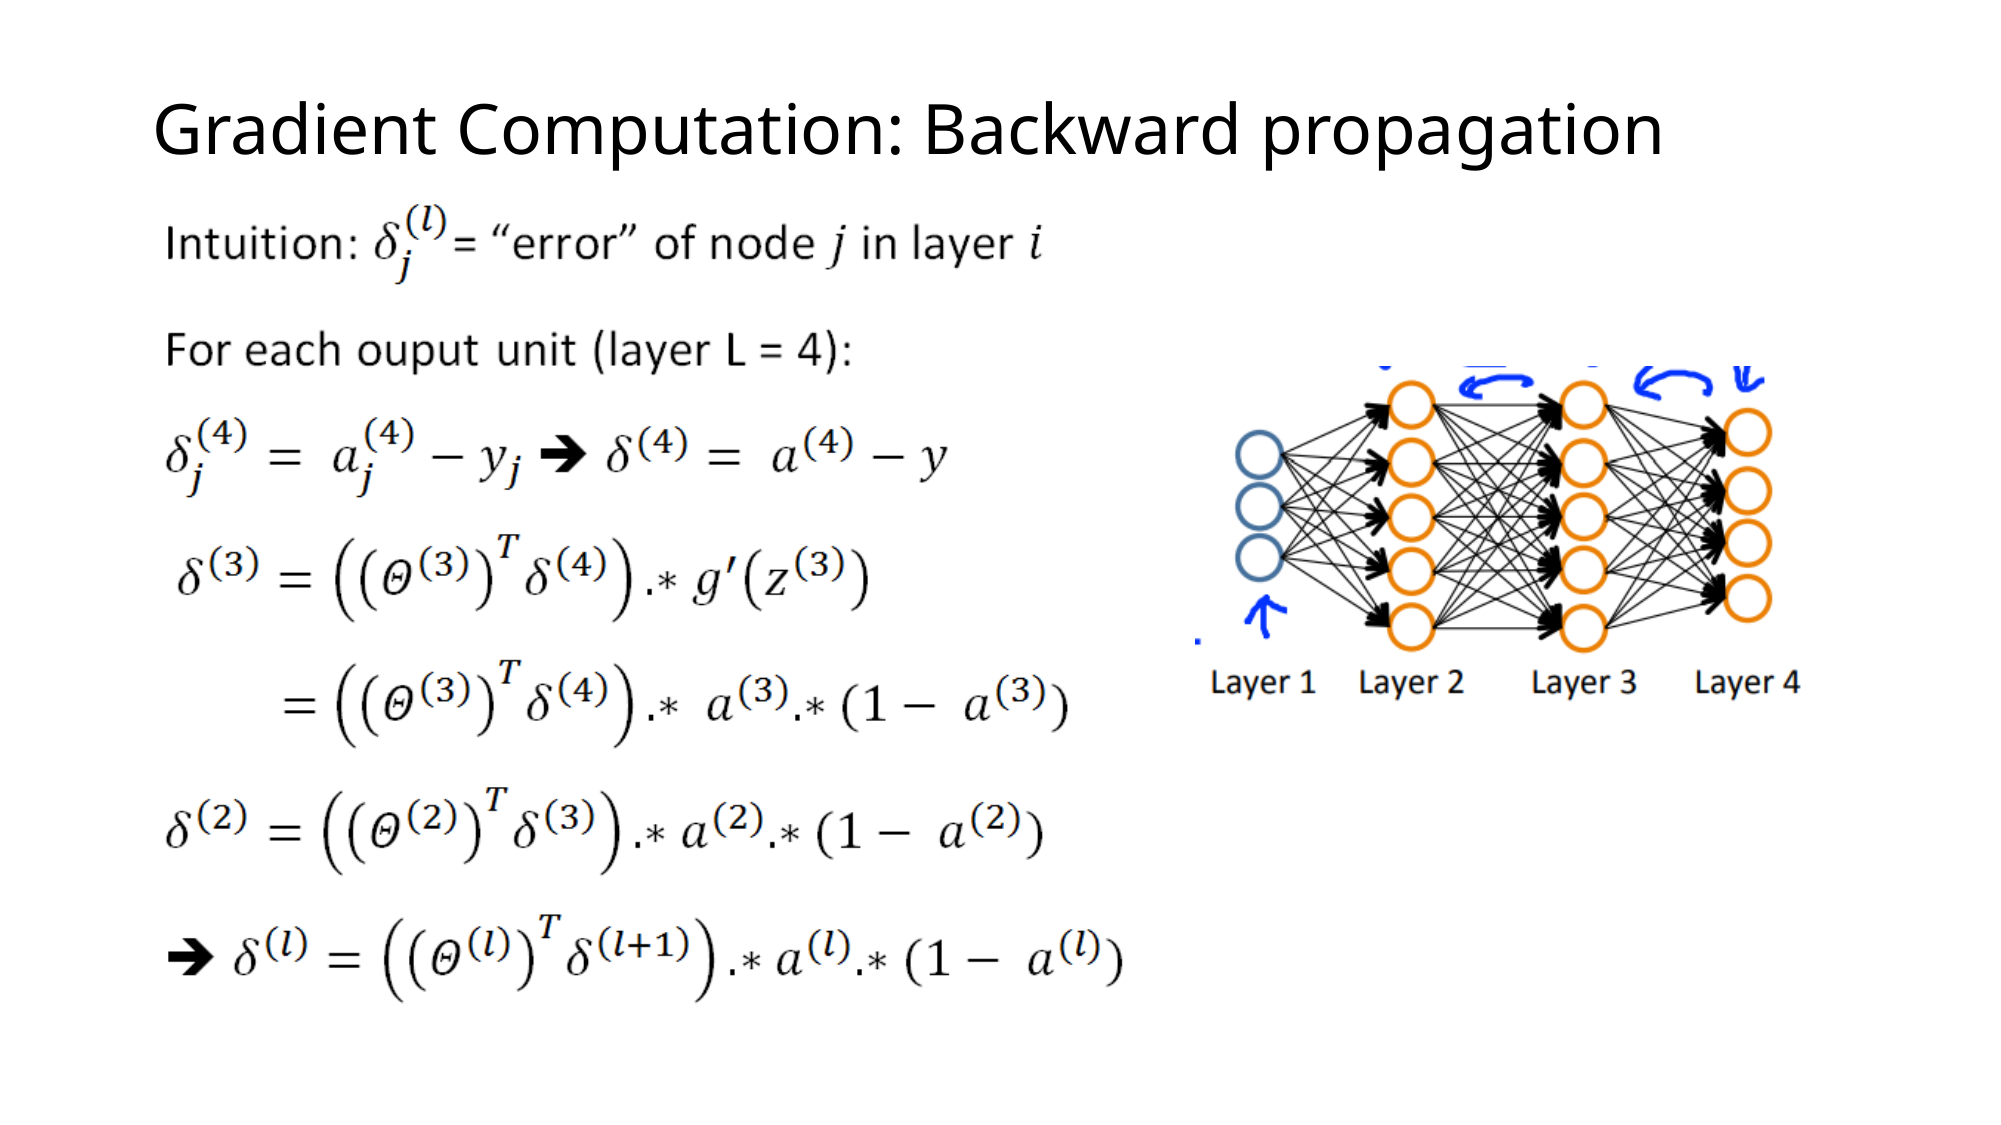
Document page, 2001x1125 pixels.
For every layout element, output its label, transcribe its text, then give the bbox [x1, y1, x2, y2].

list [133, 203, 1177, 1005]
title Gradient Computation: Backward propagation [137, 66, 1863, 198]
picture [1195, 366, 1821, 720]
